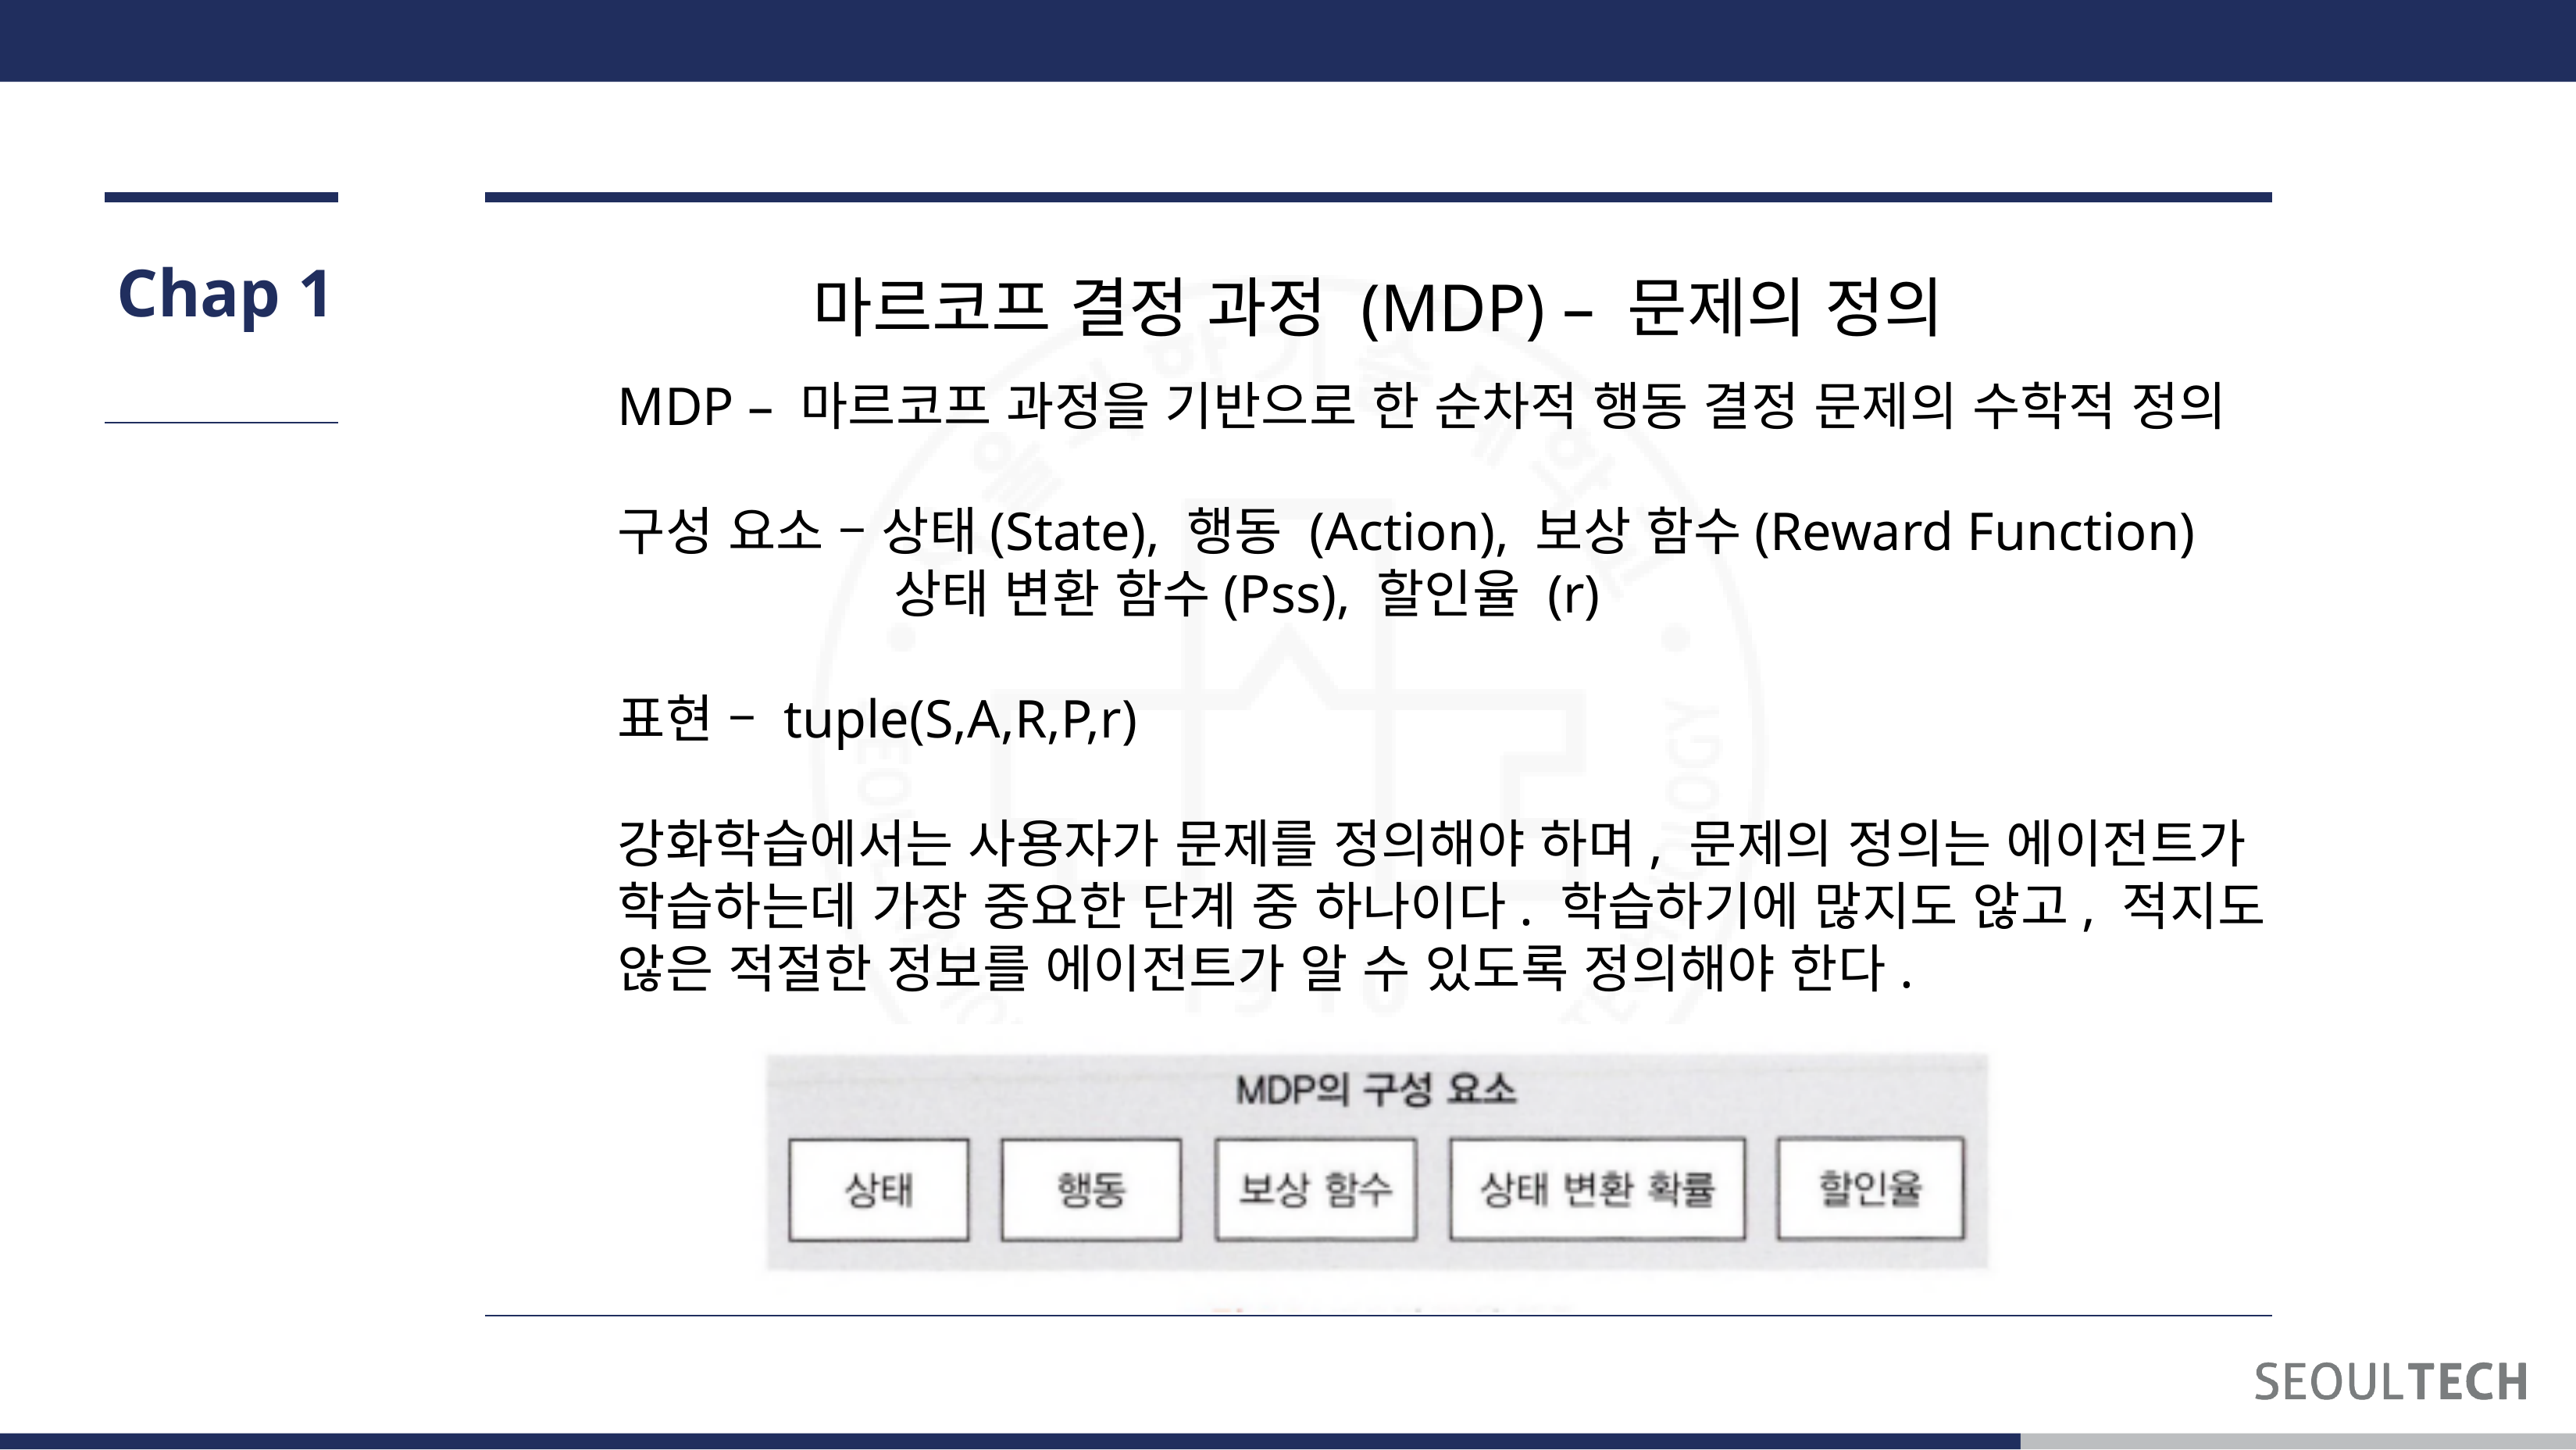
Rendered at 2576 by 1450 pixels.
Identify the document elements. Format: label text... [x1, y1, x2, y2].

text_box MDP – 마르코프 과정을 기반으로 한 순차적 행동 결정 문제의 수학적 정의 구성 요소 – 상태(State), 행동 (Action), 보상 함수(Reward Function) 상태 변환 함수(Pss), 할인율 (r) 표현 – tuple(S,A,R,P,r) 강화학습에서는 사용자가 문제를 정의해야 하며, 문제의 정의는 에이전트가 학습하는데 가장 중요한 단계 중 하나이다. 학습하기에 많지도 않고, 적지도 않은 적절한 정보를 에이전트가 알 수 있도록 정의해야 한다. [605, 367, 804, 1004]
text_box 마르코프 결정 과정 (MDP) – 문제의 정의 [801, 260, 1957, 351]
picture [740, 275, 2018, 1312]
text_box Chap 1 [105, 245, 348, 336]
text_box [0, 1433, 2576, 1450]
text_box MDP – 마르코프 과정을 기반으로 한 순차적 행동 결정 문제의 수학적 정의 구성 요소 – 상태(State), 행동 (Action), 보상 함수(Reward Function) 상태 변환 함수(Pss), 할인율 (r) 표현 – tuple(S,A,R,P,r) 강화학습에서는 사용자가 문제를 정의해야 하며, 문제의 정의는 에이전트가 학습하는데 가장 중요한 단계 중 하나이다. 학습하기에 많지도 않고, 적지도 않은 적절한 정보를 에이전트가 알 수 있도록 정의해야 한다. [1773, 367, 2278, 1004]
picture [2255, 1361, 2527, 1400]
text_box [0, 0, 2576, 82]
